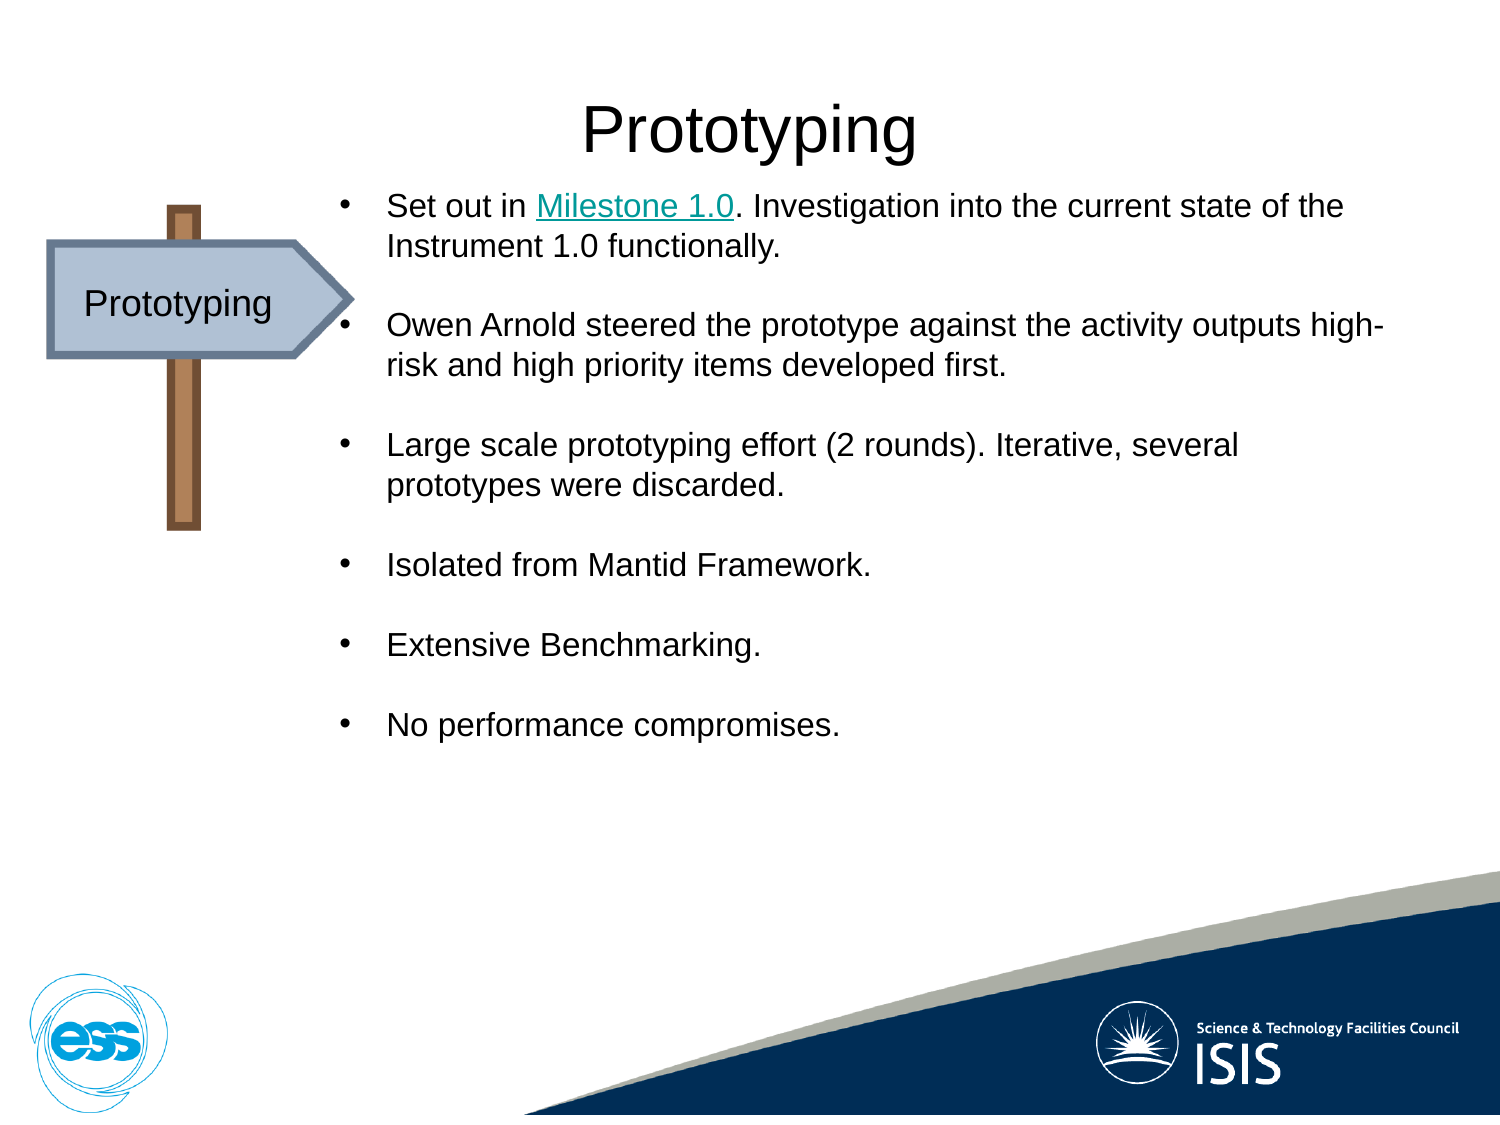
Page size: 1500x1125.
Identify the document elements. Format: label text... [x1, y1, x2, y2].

picture [206, 869, 1500, 1115]
picture [29, 196, 373, 540]
text_box Prototyping [566, 78, 934, 173]
picture [29, 973, 168, 1113]
text_box Set out in Milestone 1.0. Investigation into the current state of the Instrument 1.0 functionally. Owen Arnold steered the prototype against the activity outputs high-risk and high priority items developed first. Large scale prototyping effort (2 rounds). Iterative, several prototypes were discarded. Isolated from Mantid Framework. Extensive Benchmarking. No performance compromises. [324, 176, 1412, 751]
